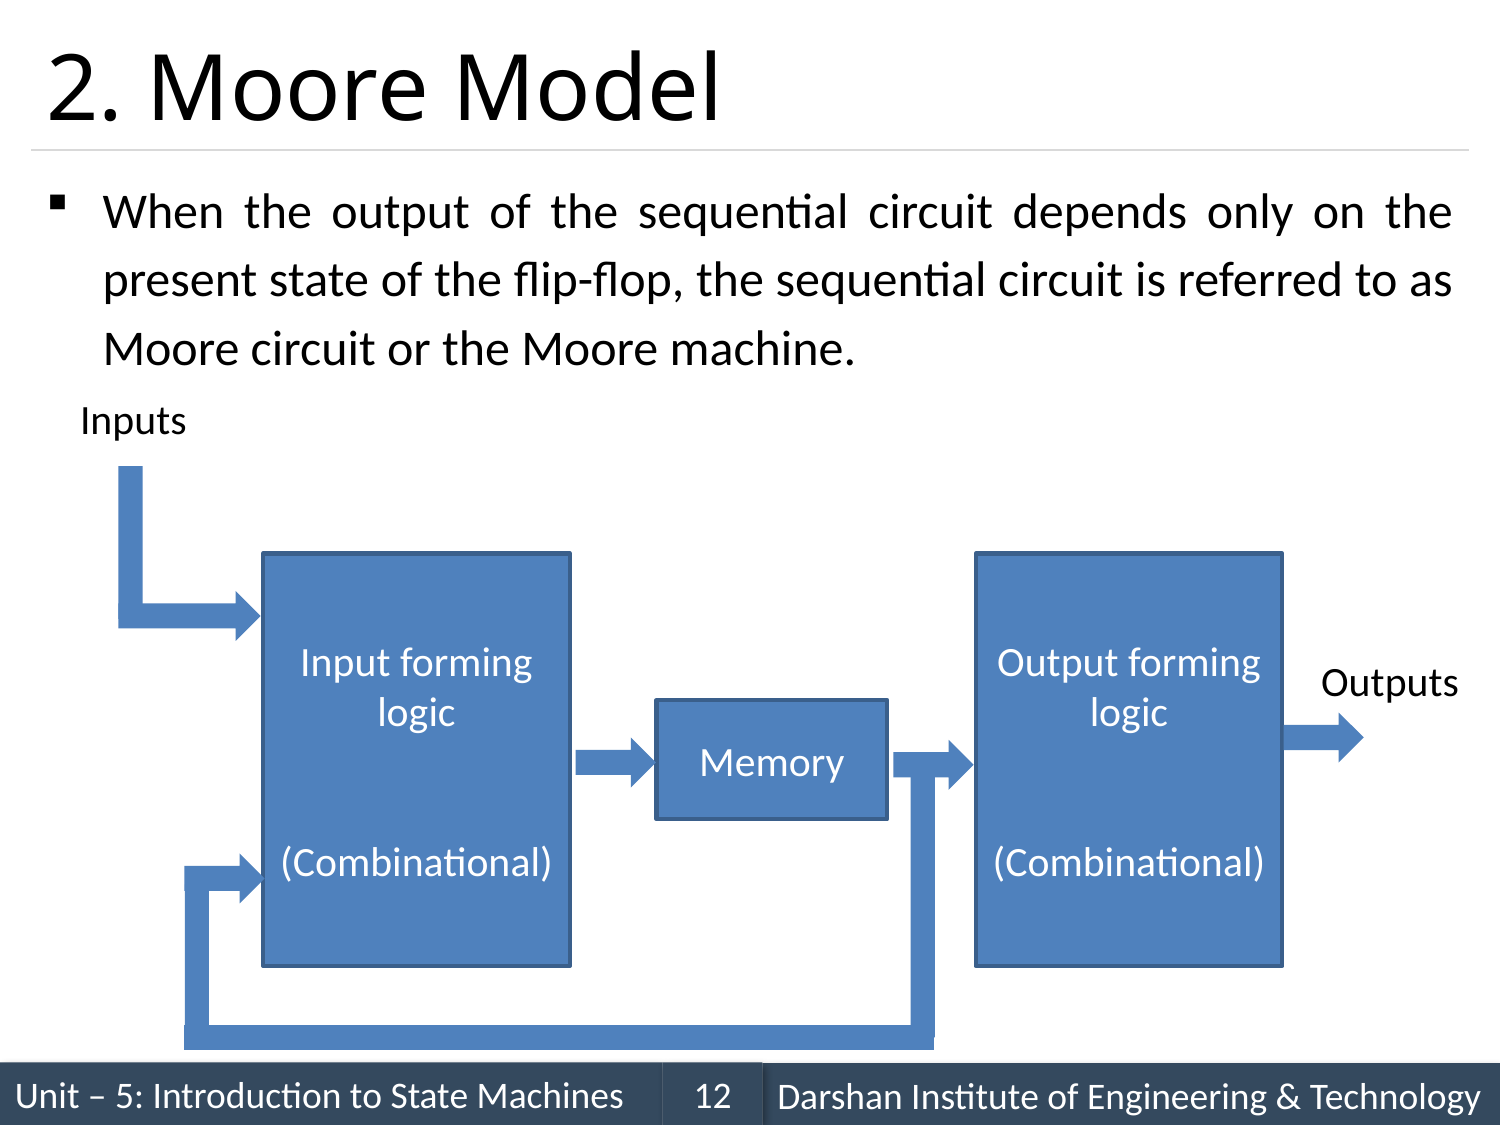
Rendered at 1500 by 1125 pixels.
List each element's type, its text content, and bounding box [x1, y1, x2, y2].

text_box [182, 1023, 936, 1052]
list When the output of the sequential circuit depends only on the present state of the flip-flop, the sequential circuit is referred to as Moore circuit or the Moore machine. [31, 162, 1469, 386]
text_box [891, 737, 976, 792]
text_box [909, 765, 937, 1040]
text_box [183, 882, 211, 1039]
text_box Output forming logic (Combinational) [974, 551, 1284, 968]
text_box [573, 735, 659, 790]
text_box Outputs [1306, 646, 1475, 712]
text_box [1281, 712, 1366, 765]
text_box [182, 851, 267, 906]
text_box Memory [654, 698, 889, 821]
title 2. Moore Model [31, 17, 1469, 150]
text_box [116, 589, 263, 643]
text_box Inputs [65, 385, 202, 451]
text_box Input forming logic (Combinational) [261, 551, 572, 968]
text_box [116, 464, 145, 621]
